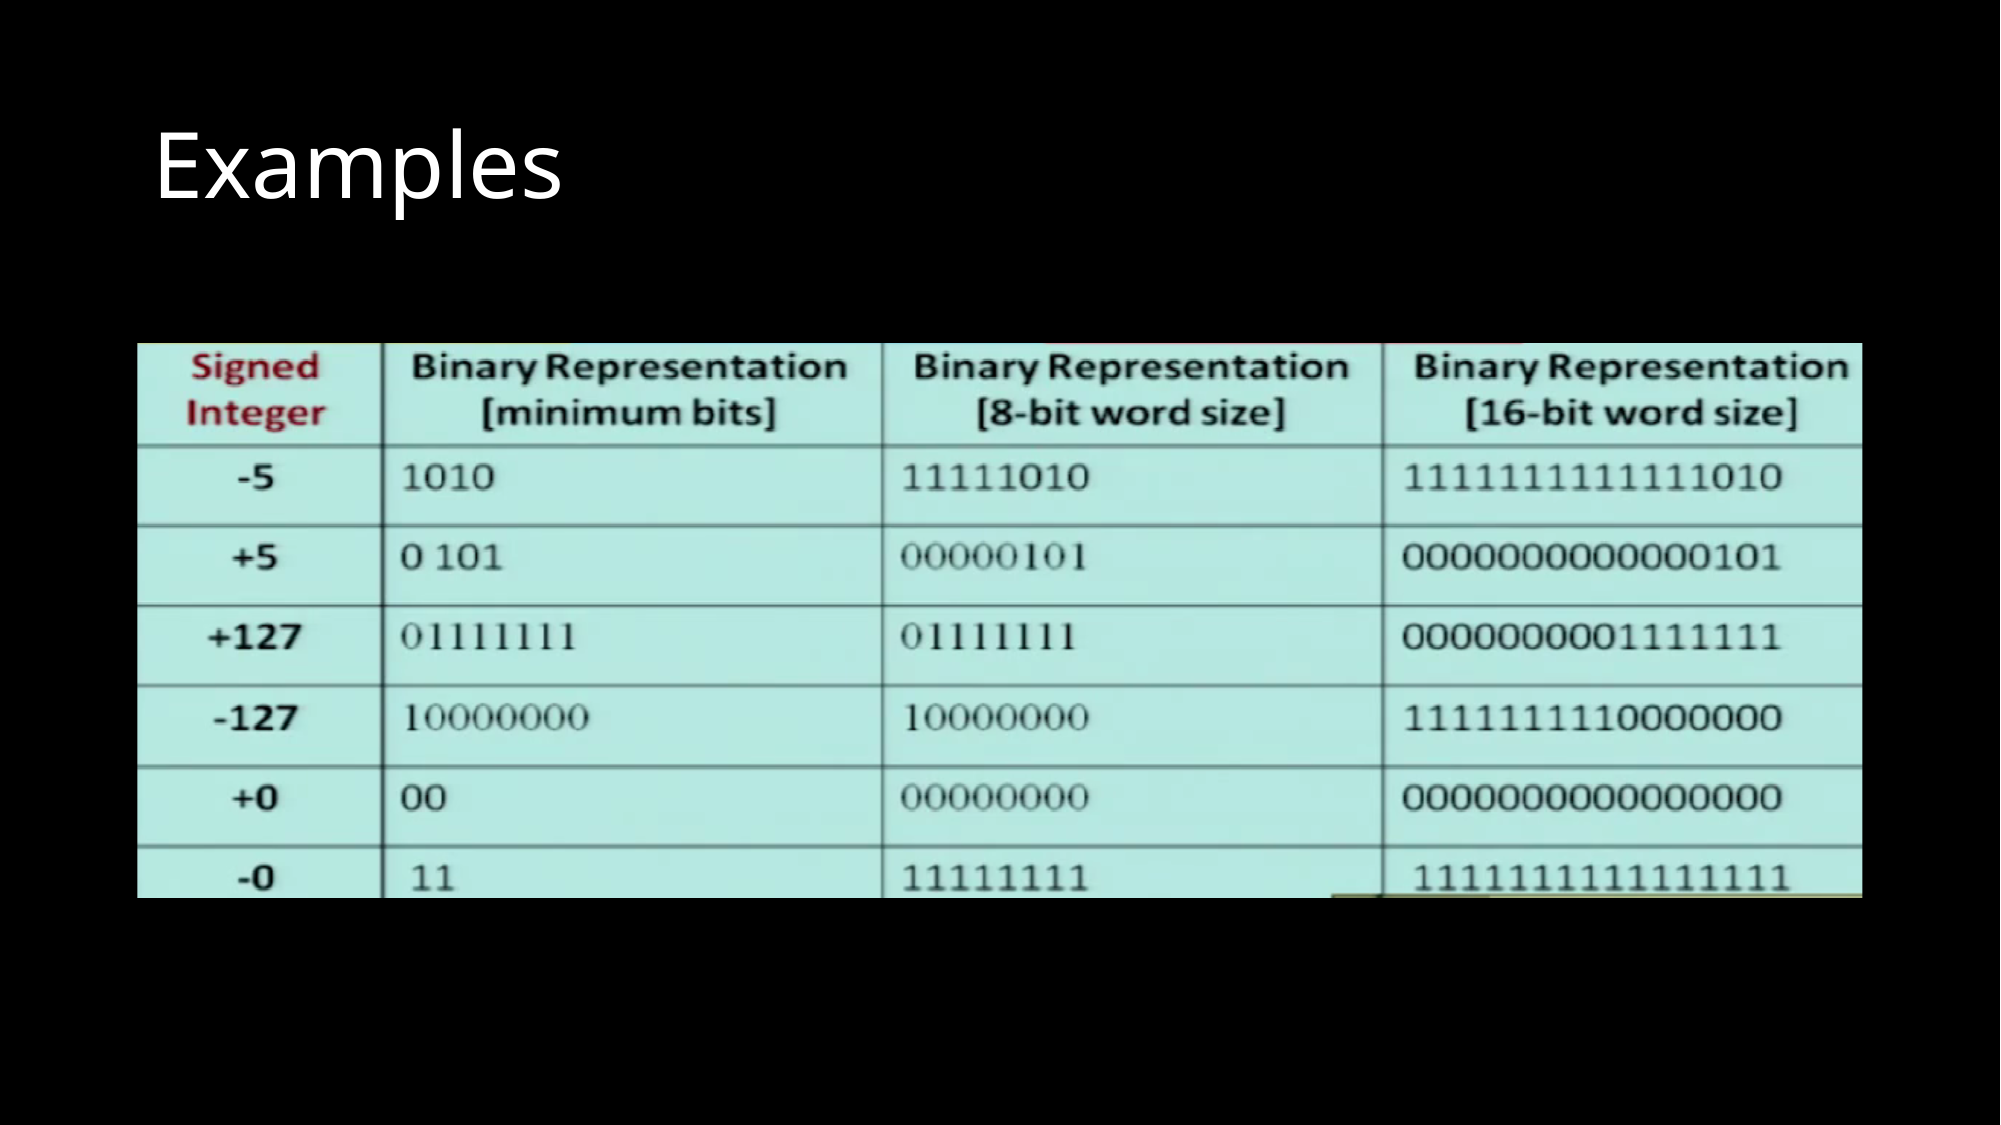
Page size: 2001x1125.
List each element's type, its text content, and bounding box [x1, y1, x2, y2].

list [137, 343, 1863, 899]
title Examples [137, 59, 1863, 278]
